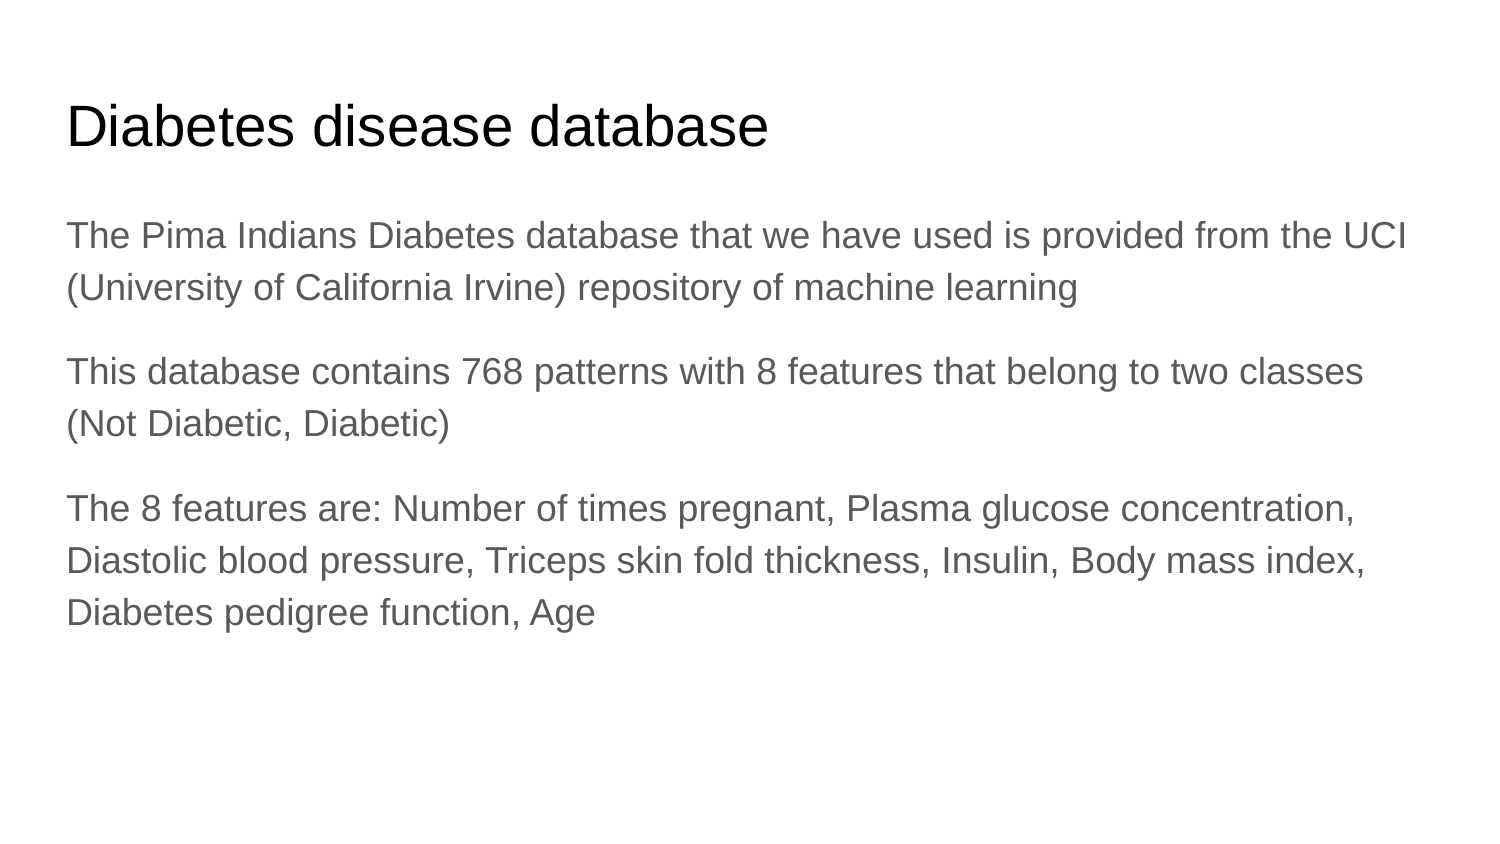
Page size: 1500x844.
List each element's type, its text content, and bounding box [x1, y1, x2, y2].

title Diabetes disease database [51, 72, 1449, 167]
list The Pima Indians Diabetes database that we have used is provided from the UCI (University of California Irvine) repository of machine learning This database contains 768 patterns with 8 features that belong to two classes (Not Diabetic, Diabetic) The 8 features are: Number of times pregnant, Plasma glucose concentration, Diastolic blood pressure, Triceps skin fold thickness, Insulin, Body mass index, Diabetes pedigree function, Age [51, 189, 1449, 750]
